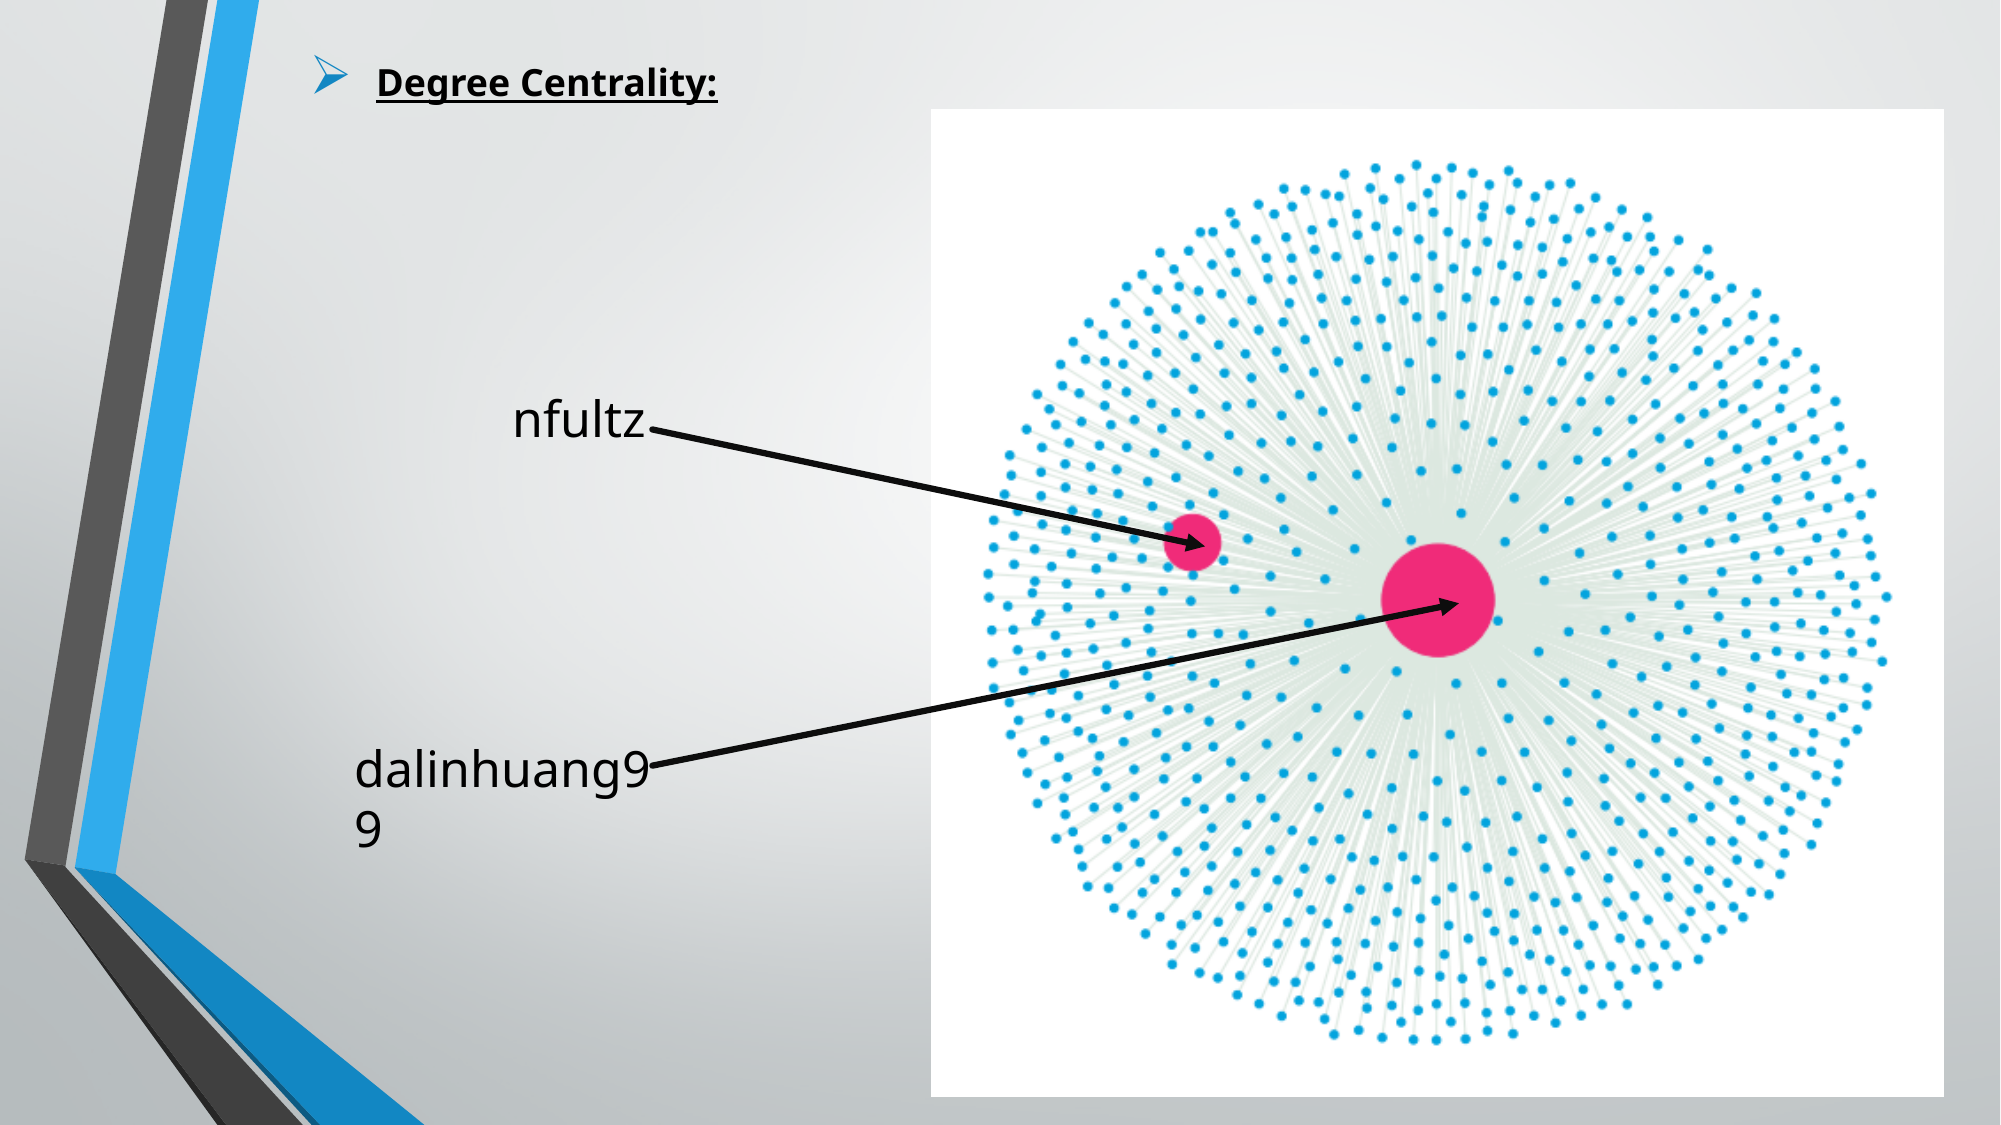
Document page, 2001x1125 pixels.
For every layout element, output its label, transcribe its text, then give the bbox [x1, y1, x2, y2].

text_box dalinhuang99 [340, 729, 672, 970]
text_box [652, 429, 1206, 547]
picture [931, 109, 1944, 1098]
text_box Degree Centrality: [294, 0, 2000, 961]
text_box nfultz [497, 380, 701, 501]
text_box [652, 602, 1460, 766]
